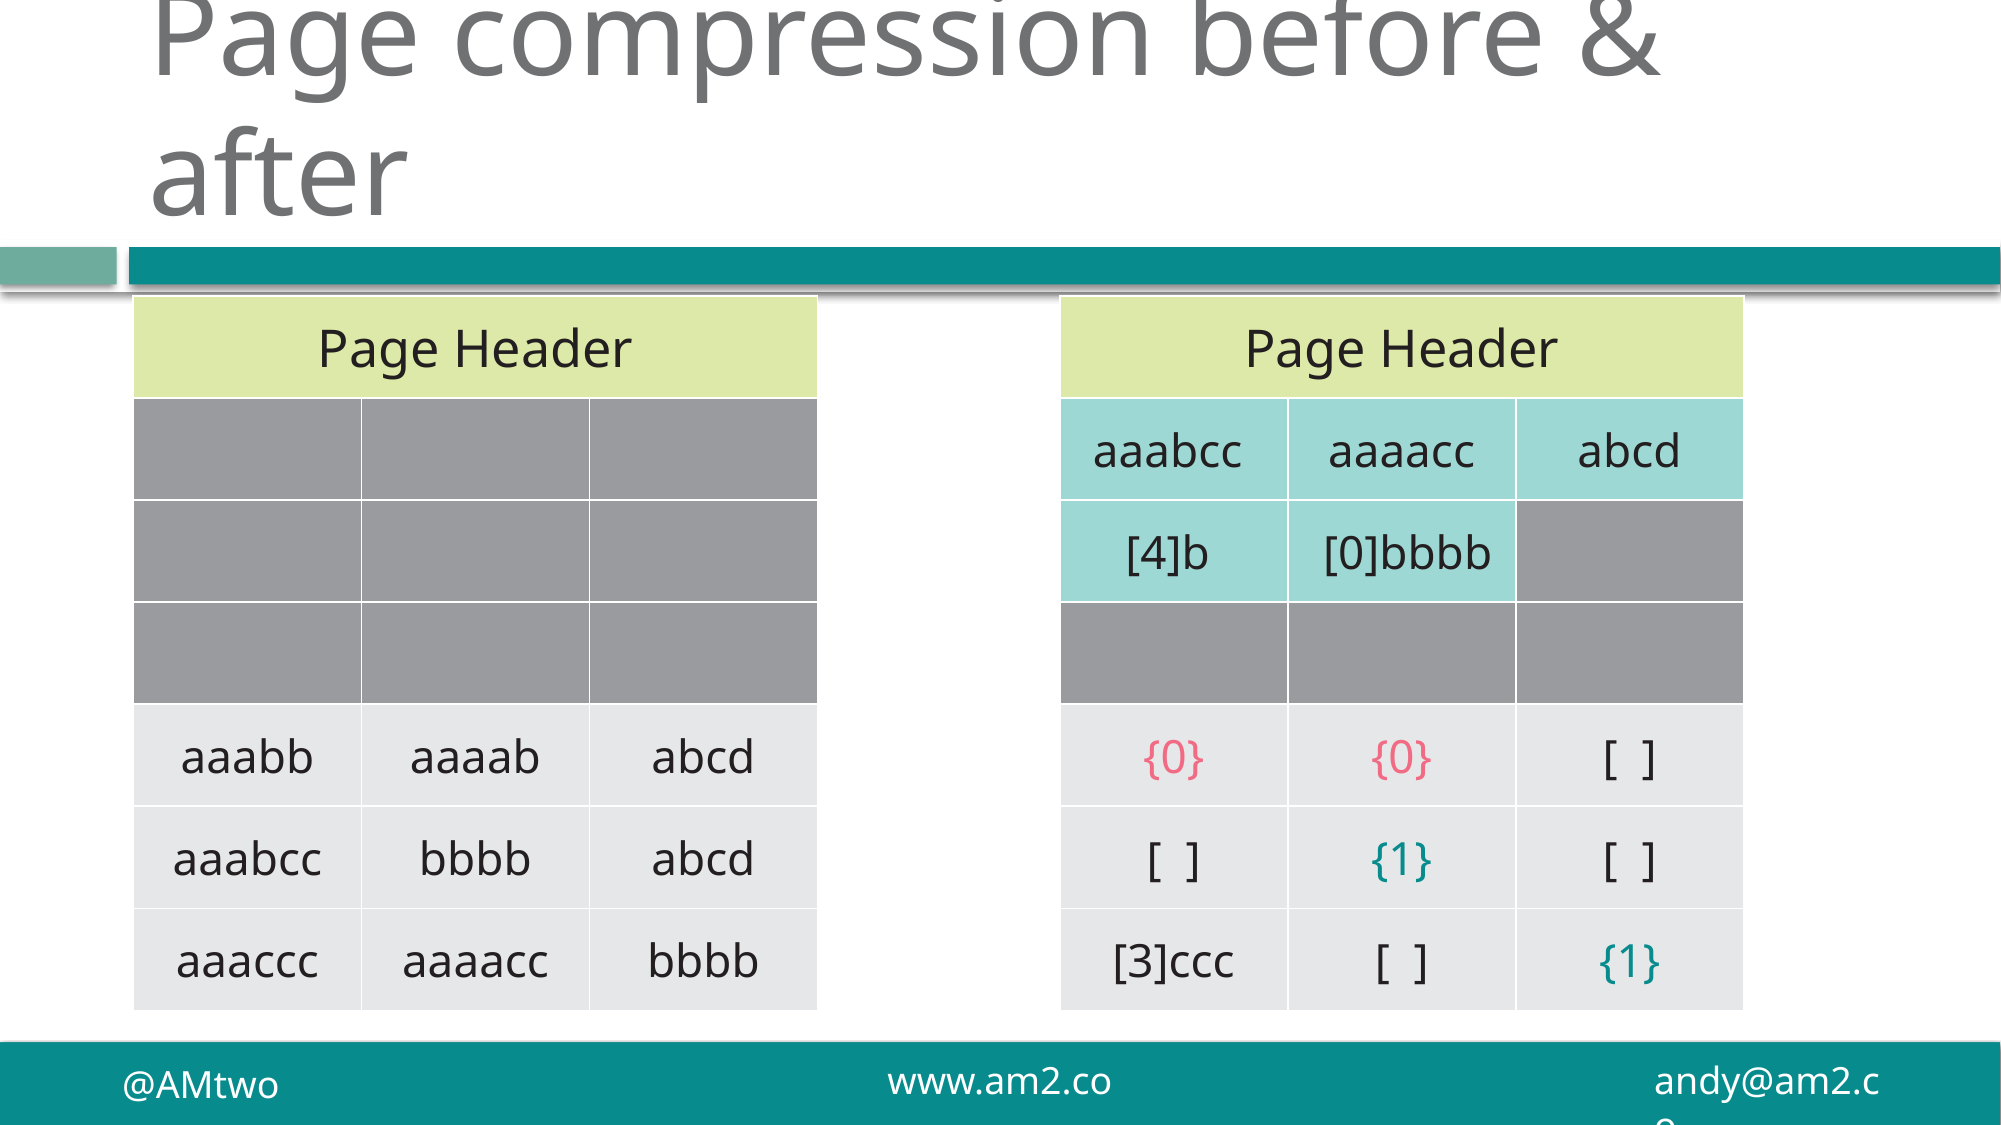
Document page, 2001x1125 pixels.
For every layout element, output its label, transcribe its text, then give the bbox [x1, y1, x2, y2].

table_cell [590, 399, 817, 499]
table_header Page Header [134, 297, 817, 397]
table_cell [134, 399, 361, 499]
table_cell abcd [590, 807, 817, 908]
table_cell [362, 603, 589, 703]
table_cell aaabb [134, 705, 361, 805]
table_cell [1289, 603, 1515, 703]
table_cell [1061, 603, 1287, 703]
table_cell [134, 501, 361, 601]
table_header Page Header [1061, 297, 1743, 397]
table_cell {0} [1061, 705, 1287, 805]
table_cell [134, 603, 361, 703]
table_cell bbbb [362, 807, 589, 908]
table_cell [ ] [1289, 909, 1515, 1010]
table_cell [4]b [1061, 501, 1287, 601]
table_cell {0} [1289, 705, 1515, 805]
table_cell [590, 501, 817, 601]
table_cell [ ] [1517, 705, 1743, 805]
table_cell [3]ccc [1061, 909, 1287, 1010]
table_cell [0]bbbb [1289, 501, 1515, 601]
table_cell [1517, 501, 1743, 601]
table_cell aaaab [362, 705, 589, 805]
table_cell {1} [1517, 909, 1743, 1010]
table_cell aaaacc [362, 909, 589, 1010]
table_cell aaabcc [1061, 399, 1287, 499]
table_cell aaaacc [1289, 399, 1515, 499]
table_cell [362, 399, 589, 499]
title Page compression before & after [133, 25, 1917, 246]
table_cell [362, 501, 589, 601]
table_cell {1} [1289, 807, 1515, 908]
table_cell abcd [590, 705, 817, 805]
table_cell [ ] [1061, 807, 1287, 908]
table_cell [ ] [1517, 807, 1743, 908]
table_cell bbbb [590, 909, 817, 1010]
table_cell [590, 603, 817, 703]
table_cell aaabcc [134, 807, 361, 908]
table_cell aaaccc [134, 909, 361, 1010]
table_cell [1517, 603, 1743, 703]
table_cell abcd [1517, 399, 1743, 499]
